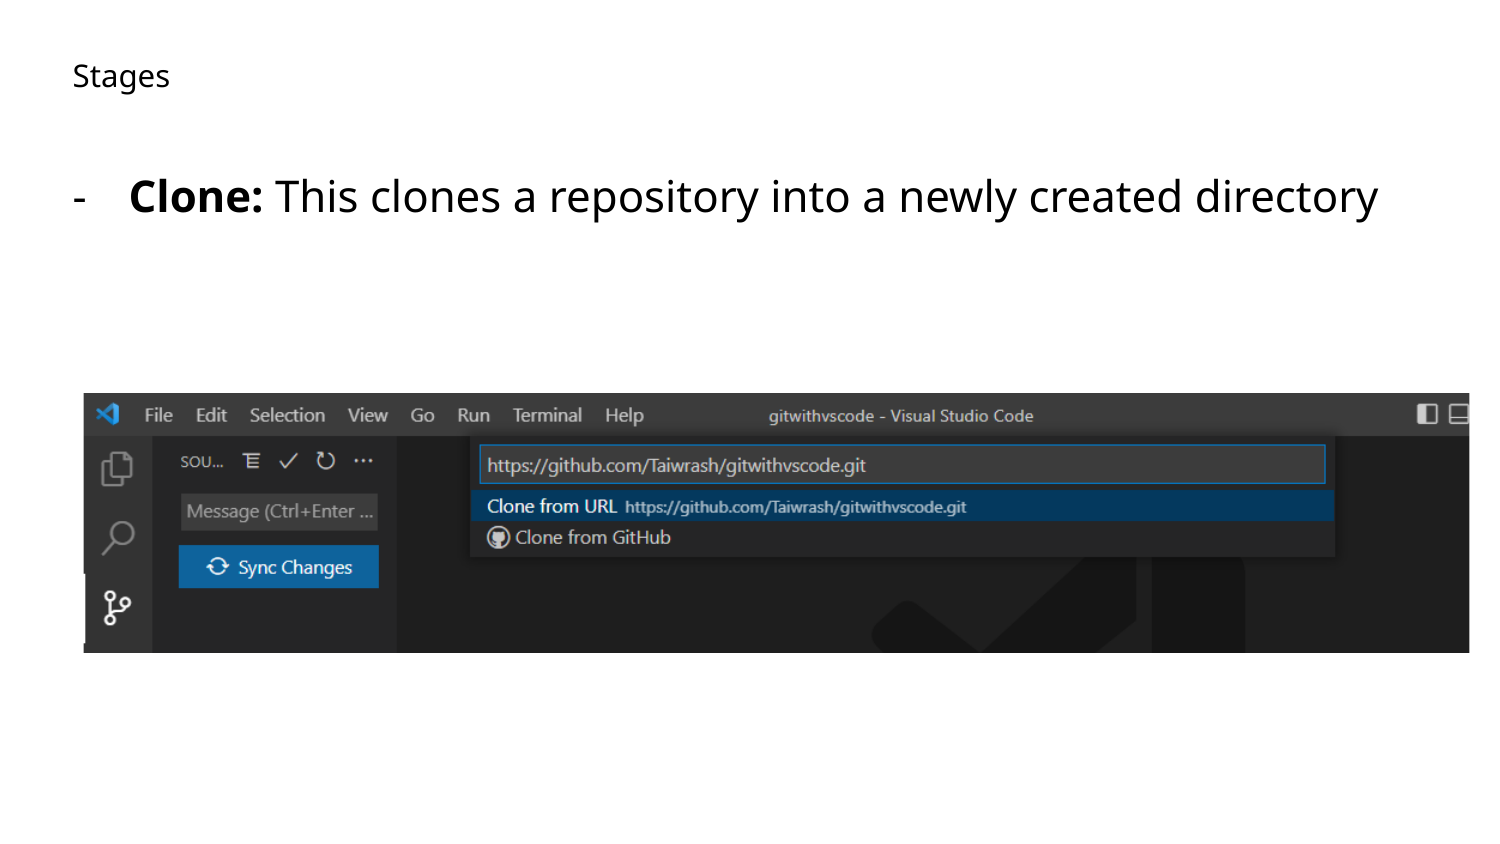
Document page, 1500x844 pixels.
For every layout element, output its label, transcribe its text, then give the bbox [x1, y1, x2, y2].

title Stages [72, 56, 1428, 169]
picture [83, 392, 1470, 654]
list Clone: This clones a repository into a newly created directory [72, 169, 1470, 644]
